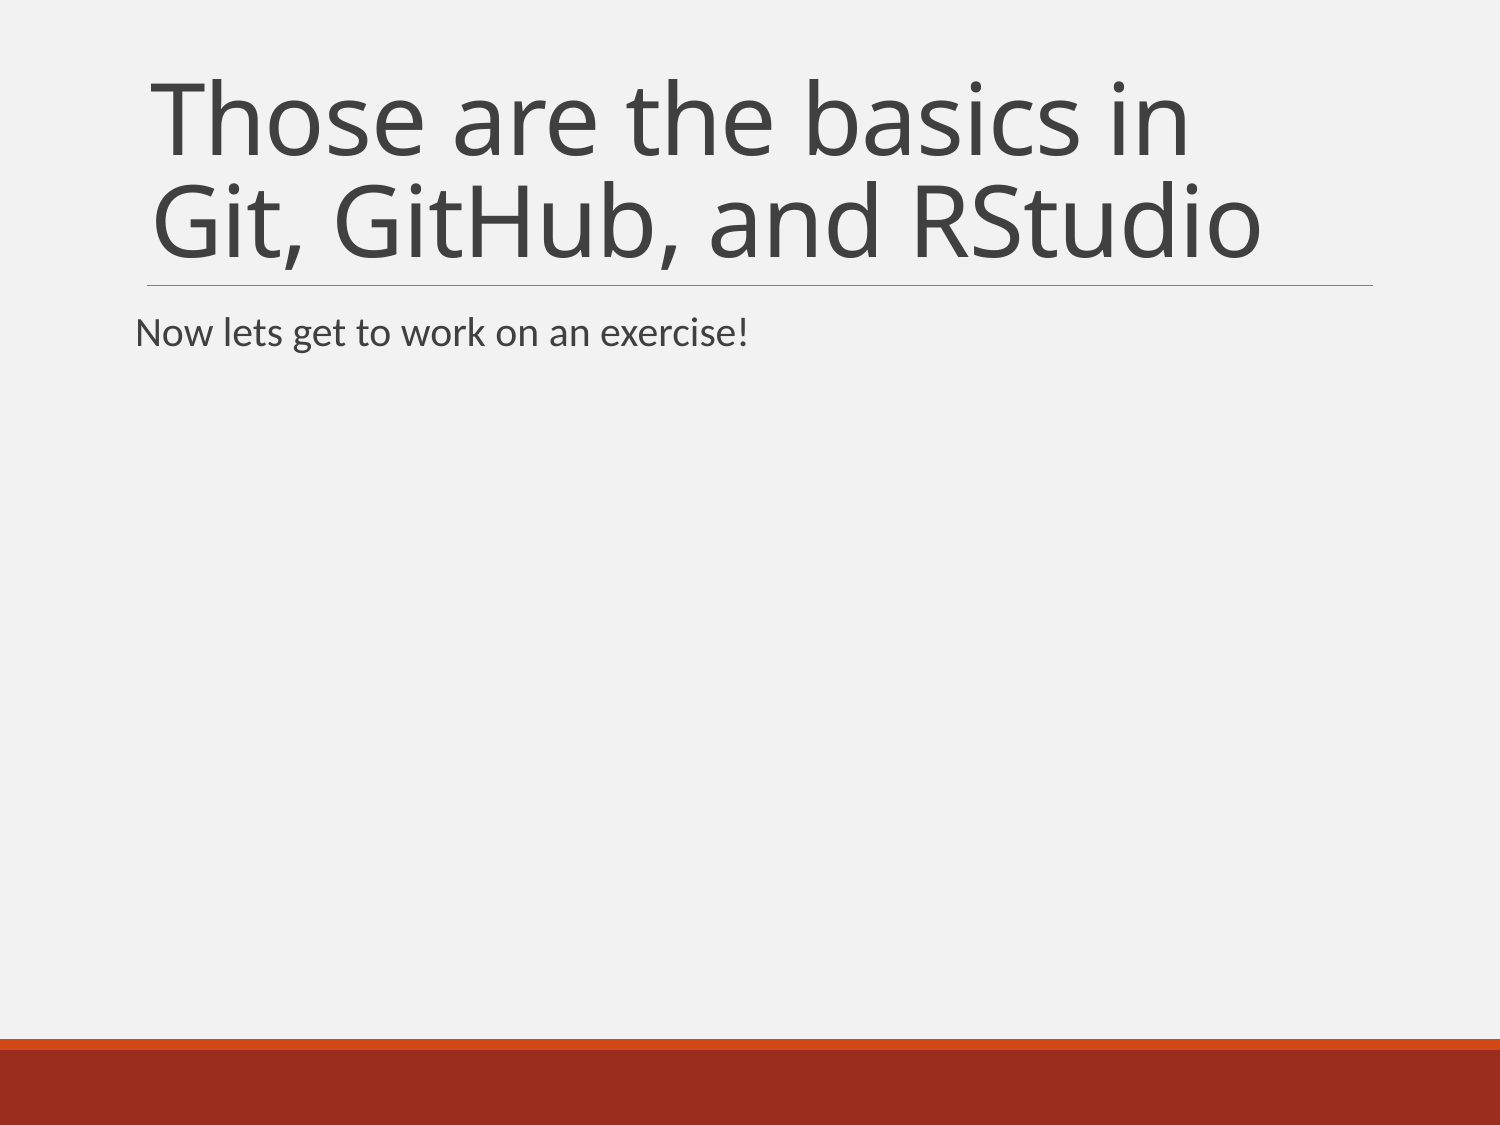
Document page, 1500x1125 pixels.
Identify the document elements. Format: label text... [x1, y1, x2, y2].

list Now lets get to work on an exercise! [135, 302, 1373, 963]
title Those are the basics in Git, GitHub, and RStudio [135, 47, 1373, 285]
